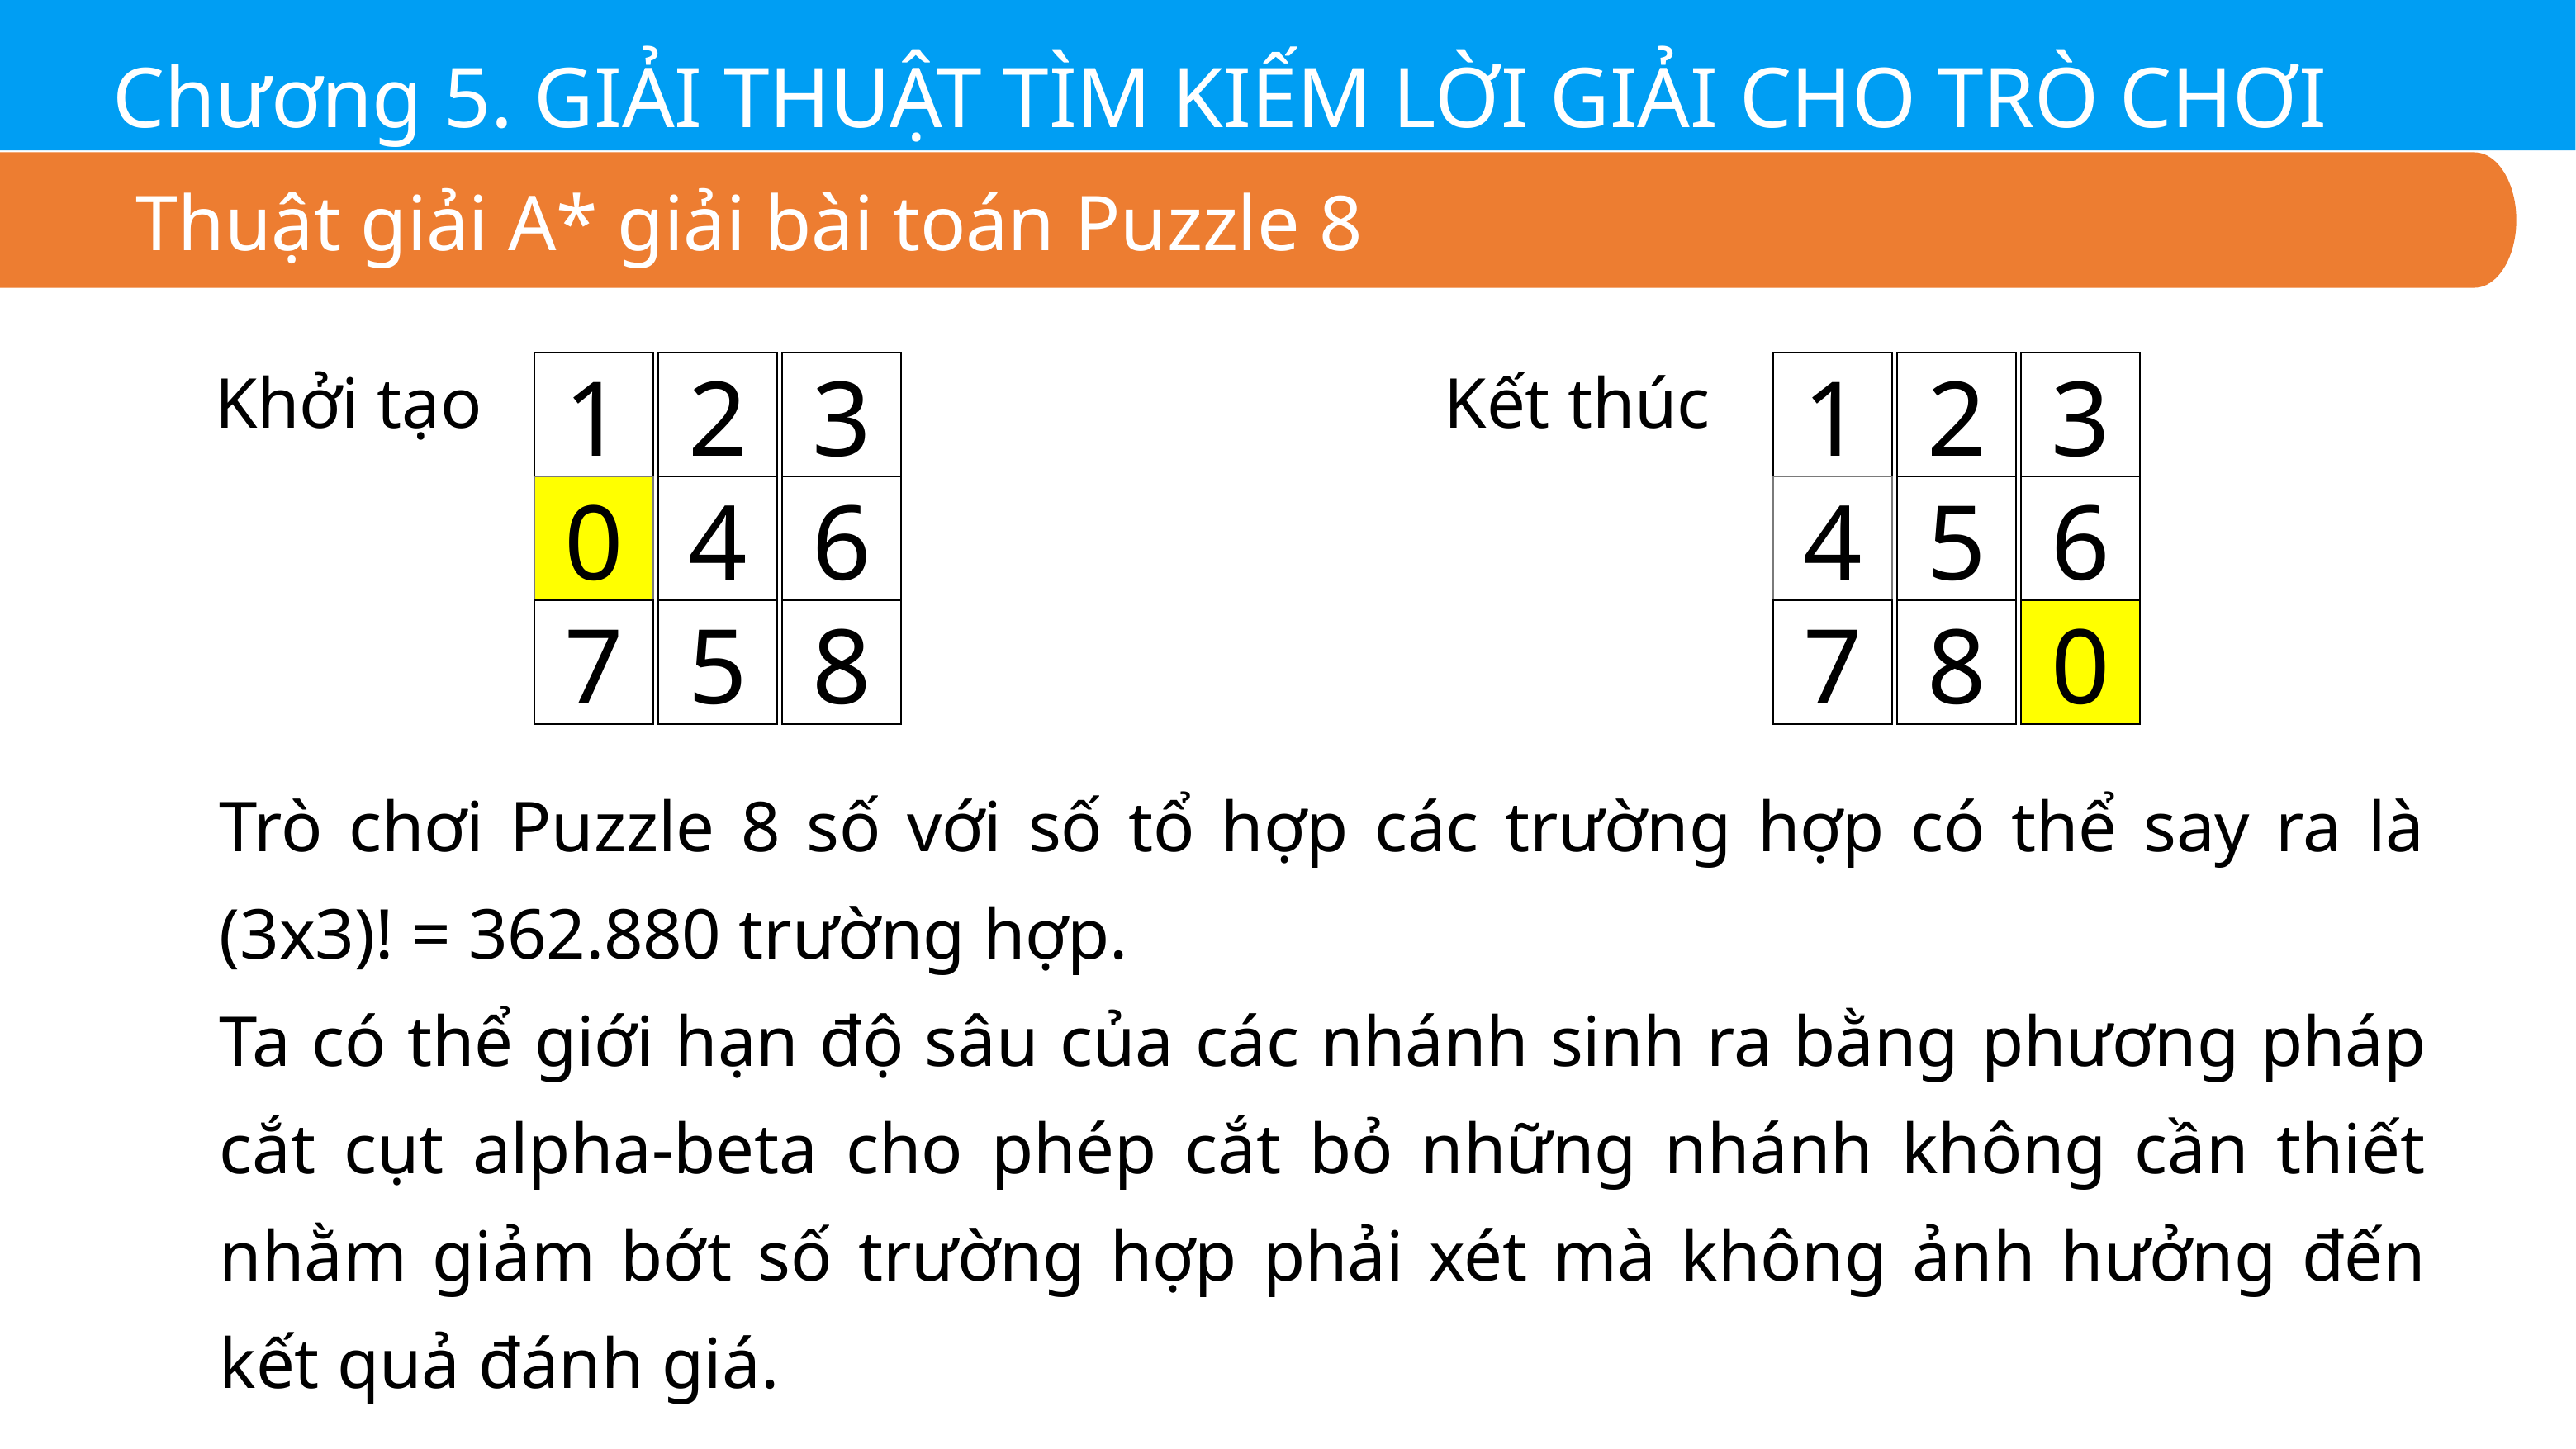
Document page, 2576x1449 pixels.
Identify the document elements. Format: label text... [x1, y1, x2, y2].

text_box Khởi tạo [202, 353, 534, 448]
text_box [0, 0, 2576, 151]
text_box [534, 352, 902, 725]
text_box Kết thúc [1432, 353, 1769, 448]
text_box Thuật giải A* giải bài toán Puzzle 8 [0, 150, 2518, 290]
text_box Trò chơi Puzzle 8 số với số tổ hợp các trường hợp có thể say ra là (3x3)! = 362.880 trường hợp. Ta có thể giới hạn độ sâu của các nhánh sinh ra bằng phương pháp cắt cụt alpha-beta cho phép cắt bỏ những nhánh không cần thiết nhằm giảm bớt số trường hợp phải xét mà không ảnh hưởng đến kết quả đánh giá. [206, 751, 2439, 1409]
text_box Chương 5. GIẢI THUẬT TÌM KIẾM LỜI GIẢI CHO TRÒ CHƠI [111, 43, 2434, 144]
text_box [1772, 352, 2141, 725]
